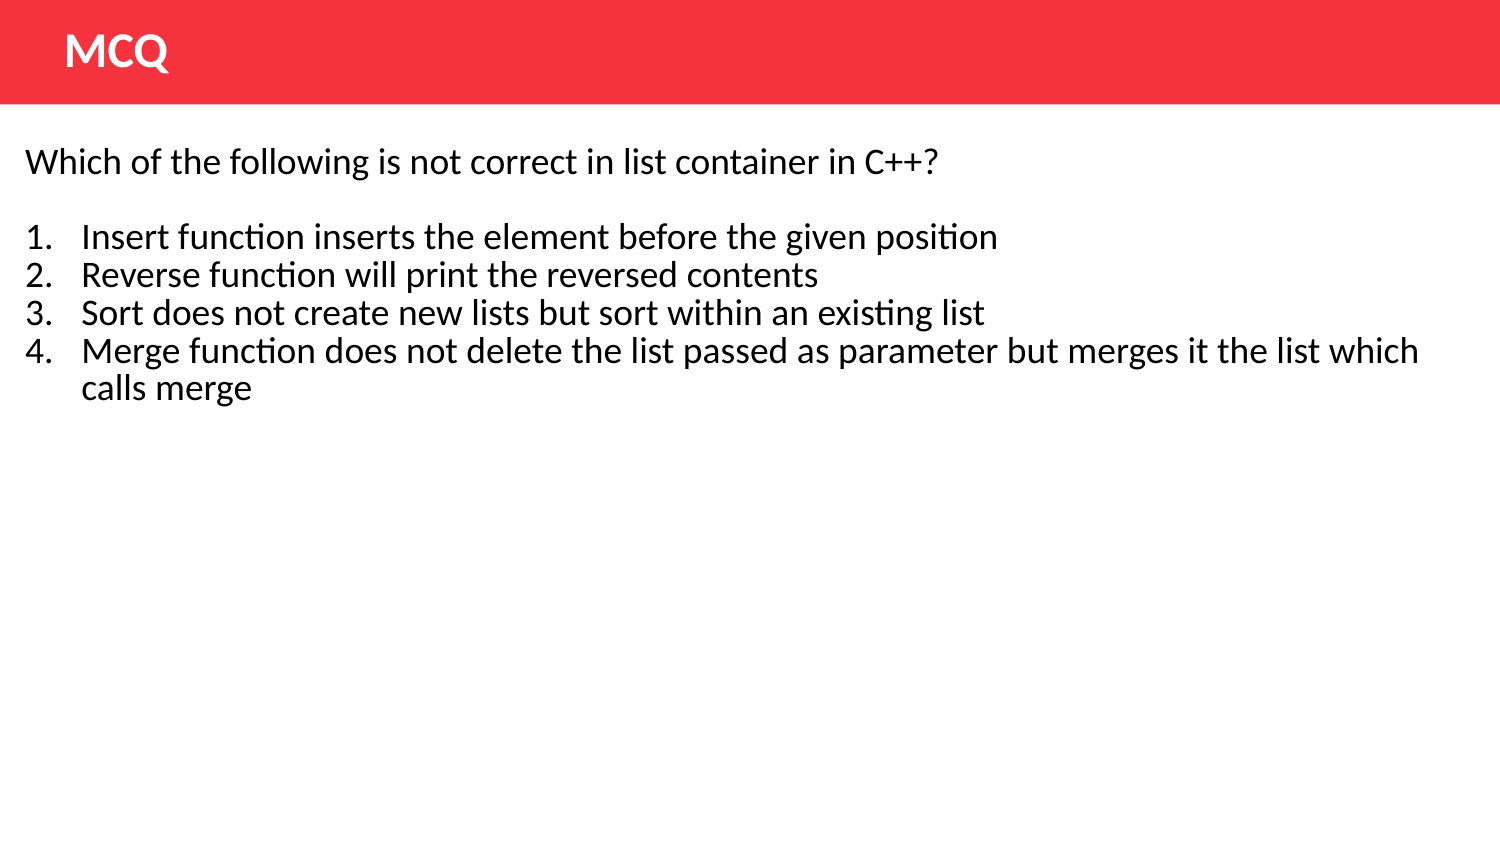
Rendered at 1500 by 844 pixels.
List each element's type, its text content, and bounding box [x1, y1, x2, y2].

text_box [0, 0, 1500, 105]
table_header Which of the following is not correct in list container in C++? Insert function inserts the element before the given position Reverse function will print the reversed contents Sort does not create new lists but sort within an existing list Merge function does not delete the list passed as parameter but merges it the list which calls merge [25, 129, 1467, 692]
text_box MCQ [63, 15, 1203, 80]
